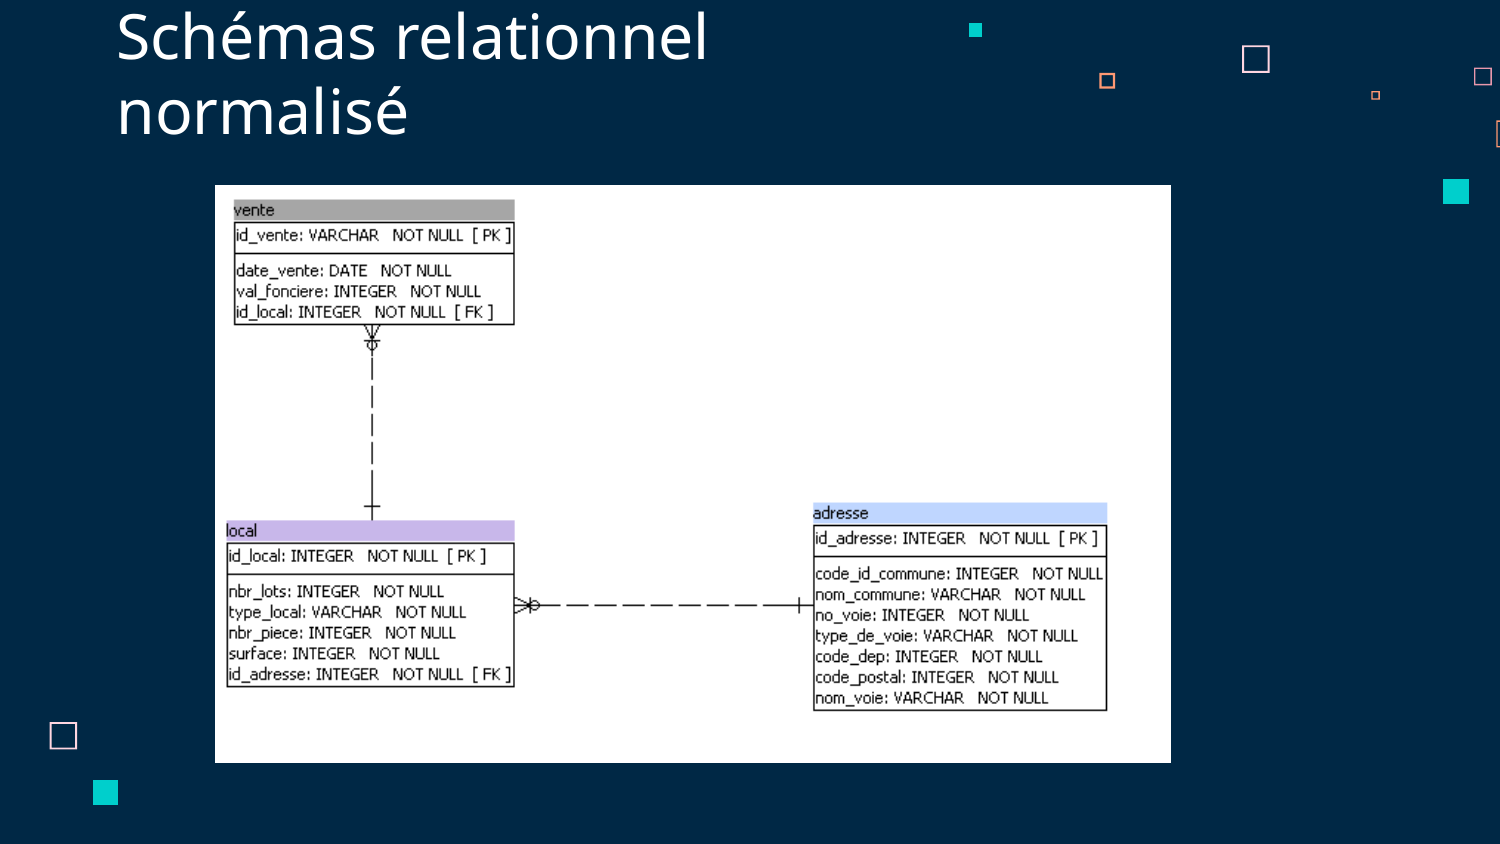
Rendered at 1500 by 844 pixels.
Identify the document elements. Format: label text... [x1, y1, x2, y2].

title Schémas relationnel normalisé [101, 67, 878, 163]
picture [215, 185, 1172, 764]
